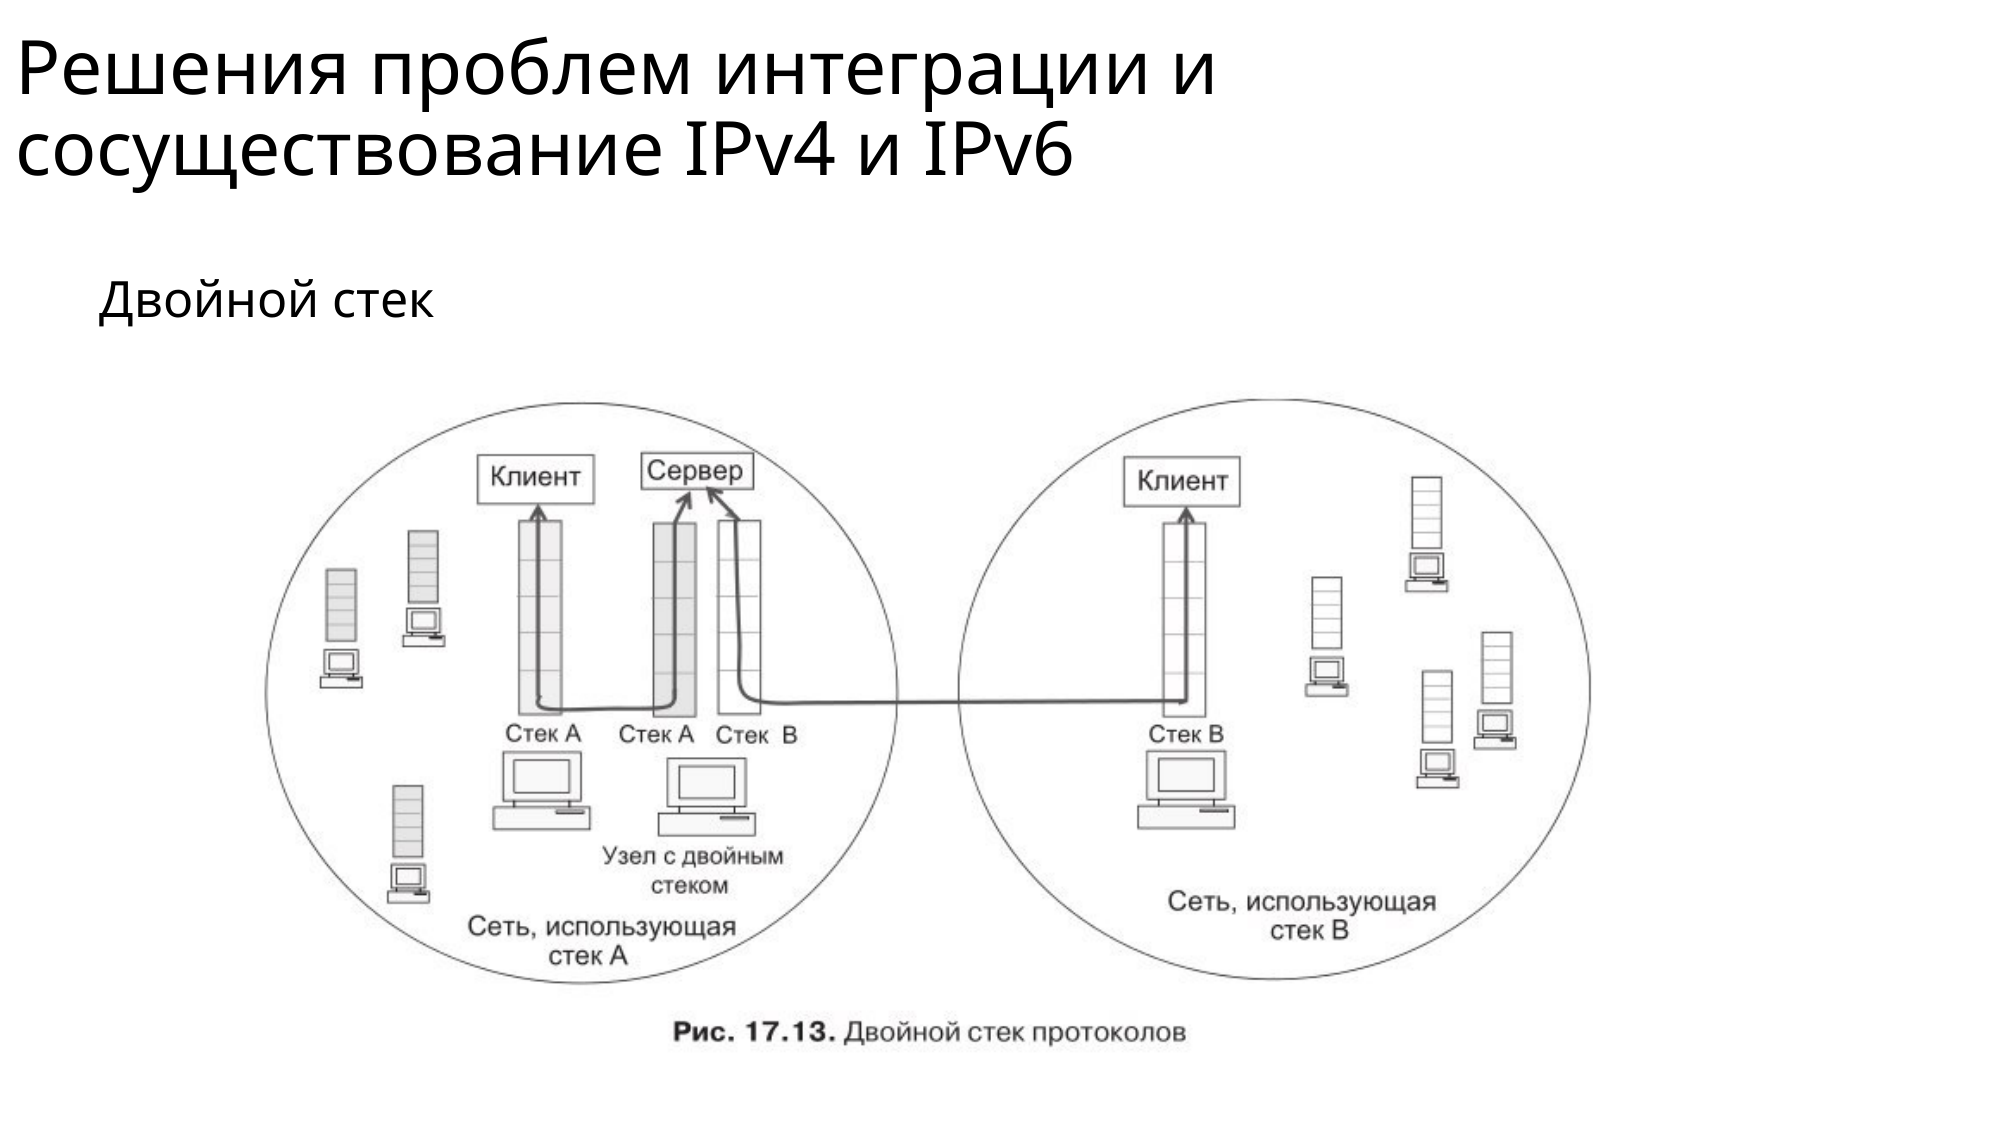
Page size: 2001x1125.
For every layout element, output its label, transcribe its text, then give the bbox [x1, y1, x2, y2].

title Решения проблем интеграции и сосуществование IPv4 и IPv6 [0, 3, 1796, 218]
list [227, 376, 1636, 1069]
text_box Двойной стек [85, 259, 1101, 335]
